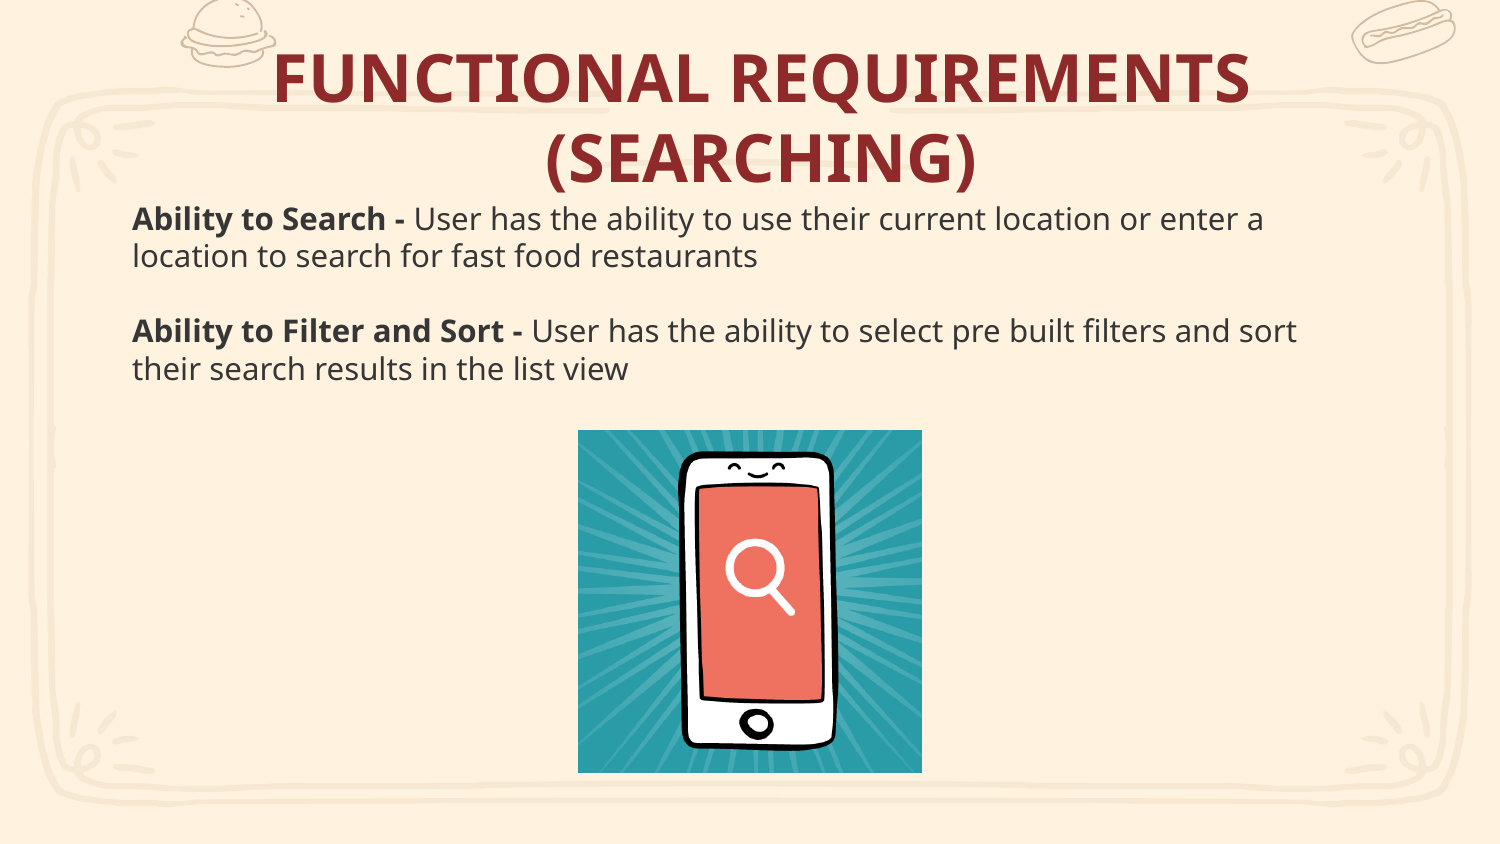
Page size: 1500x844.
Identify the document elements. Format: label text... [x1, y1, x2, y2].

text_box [1350, 0, 1456, 65]
picture [578, 430, 922, 773]
list Ability to Search - User has the ability to use their current location or enter a location to search for fast food restaurants Ability to Filter and Sort - User has the ability to select pre built filters and sort their search results in the list view [116, 184, 1383, 730]
title FUNCTIONAL REQUIREMENTS (SEARCHING) [216, 91, 1308, 141]
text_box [180, 0, 277, 69]
